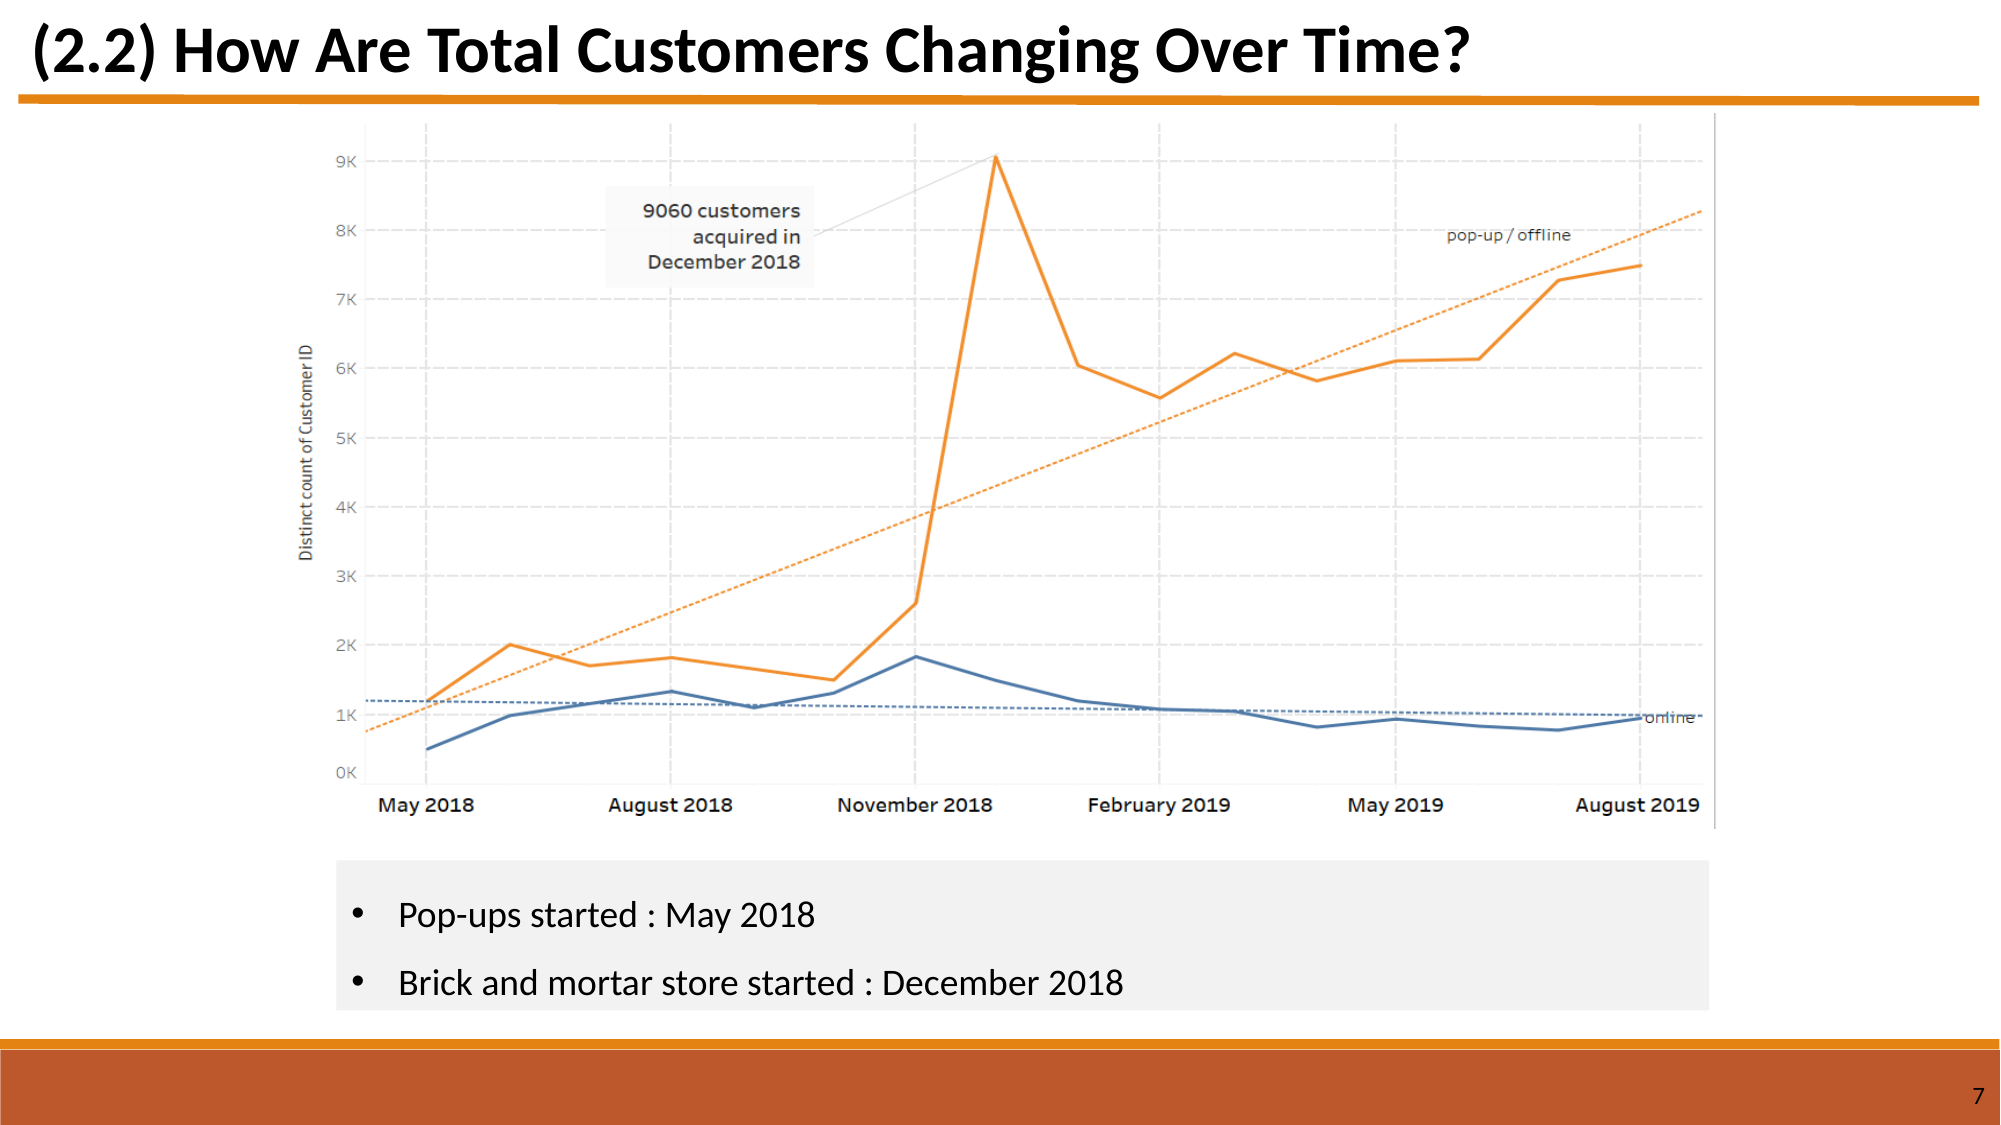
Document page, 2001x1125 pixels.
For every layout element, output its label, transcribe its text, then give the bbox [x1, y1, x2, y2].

text_box (2.2) How Are Total Customers Changing Over Time? [16, 7, 1936, 87]
picture [280, 113, 1717, 829]
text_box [17, 98, 1980, 102]
text_box Pop-ups started : May 2018 Brick and mortar store started : December 2018 [336, 860, 1710, 1011]
slide_number 7 [1784, 1065, 2000, 1125]
